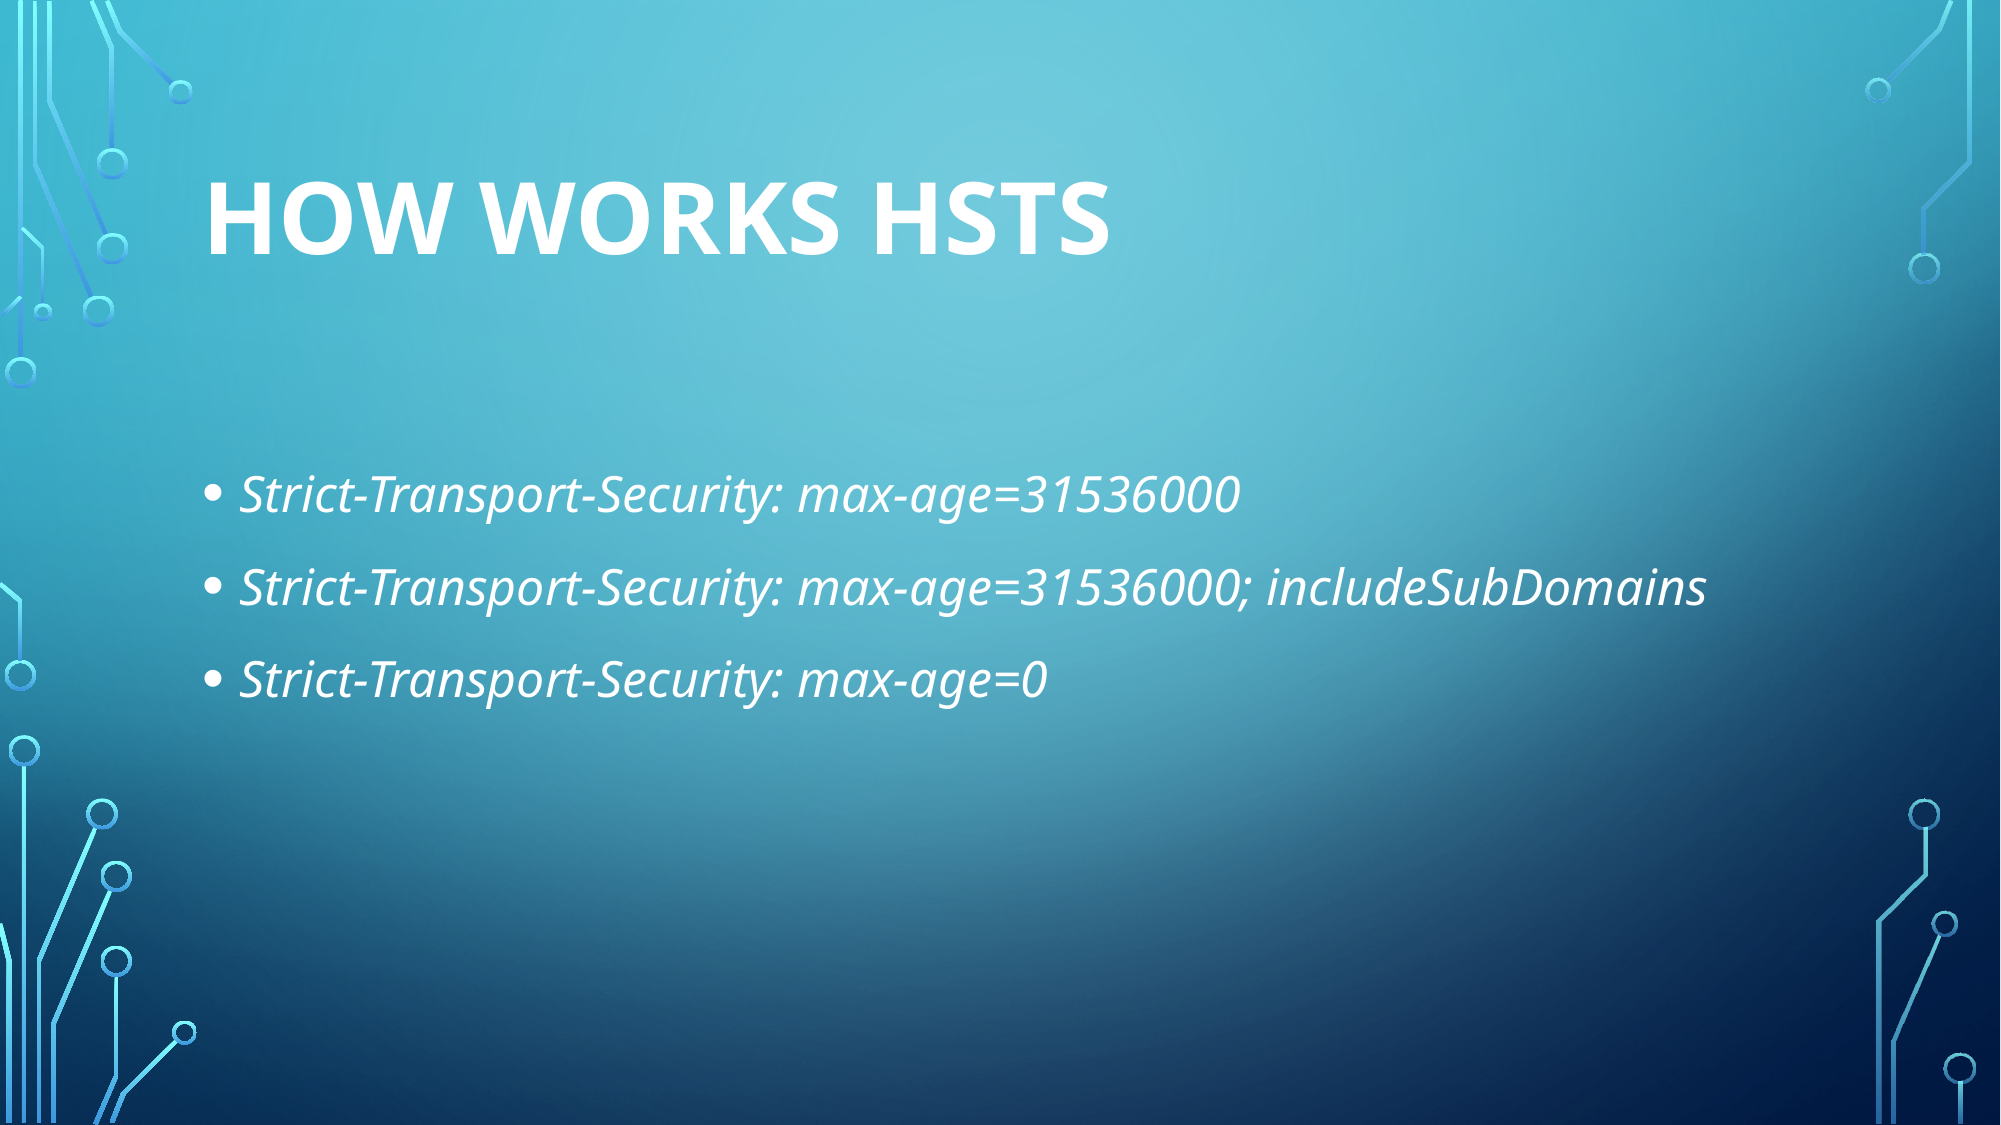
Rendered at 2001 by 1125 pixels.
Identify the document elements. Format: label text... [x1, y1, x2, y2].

list Strict-Transport-Security: max-age=31536000 Strict-Transport-Security: max-age=31536000; includeSubDomains Strict-Transport-Security: max-age=0 [187, 442, 1813, 1024]
title How works HSTS [187, 101, 1813, 344]
